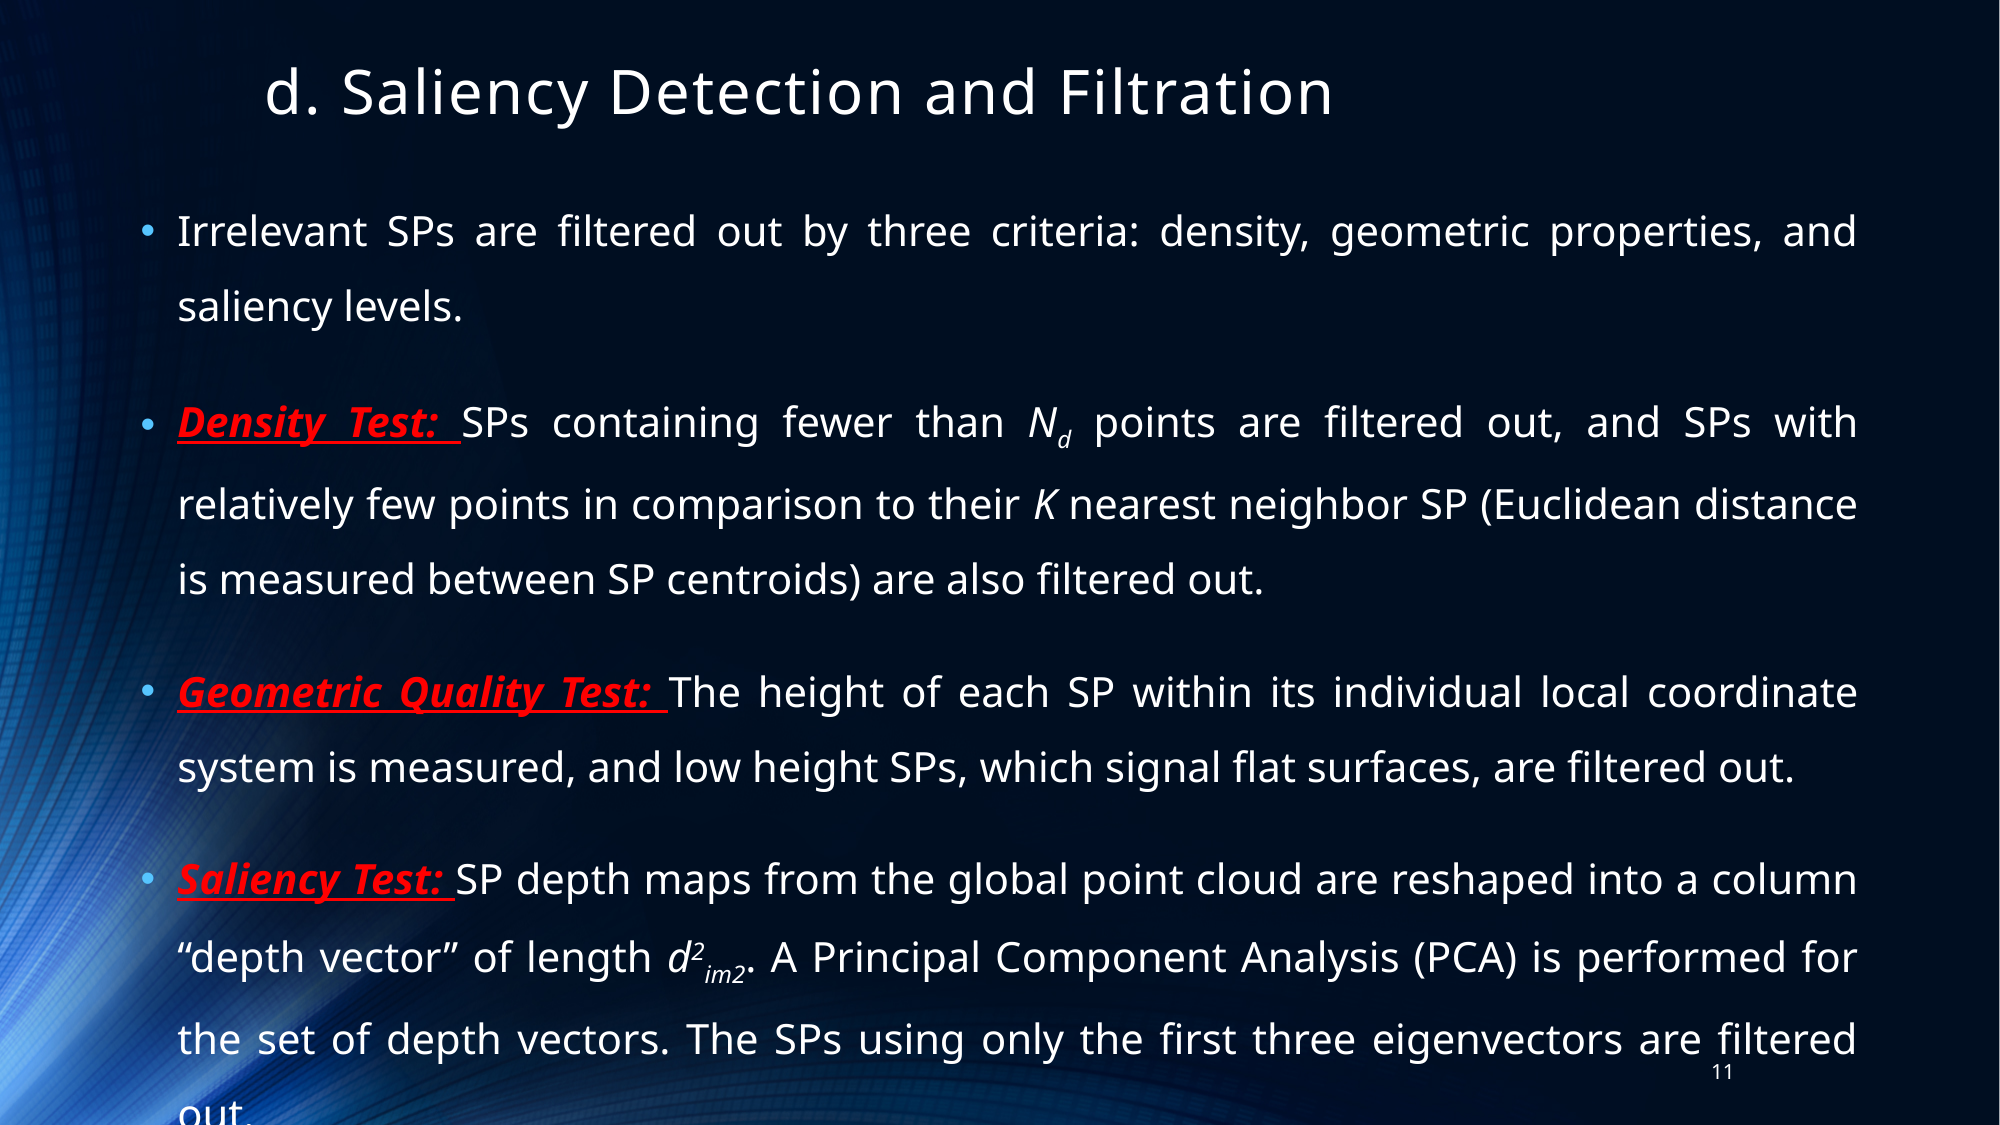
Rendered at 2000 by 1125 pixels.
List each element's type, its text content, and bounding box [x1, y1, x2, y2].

title d. Saliency Detection and Filtration [249, 7, 1957, 134]
text_box Irrelevant SPs are filtered out by three criteria: density, geometric properties, and saliency levels. Density Test: SPs containing fewer than Nd points are filtered out, and SPs with relatively few points in comparison to their K nearest neighbor SP (Euclidean distance is measured between SP centroids) are also filtered out. Geometric Quality Test: The height of each SP within its individual local coordinate system is measured, and low height SPs, which signal flat surfaces, are filtered out. Saliency Test: SP depth maps from the global point cloud are reshaped into a column “depth vector” of length d2im2. A Principal Component Analysis (PCA) is performed for the set of depth vectors. The SPs using only the first three eigenvectors are filtered out. [125, 172, 1874, 1125]
picture [0, 0, 2000, 1125]
